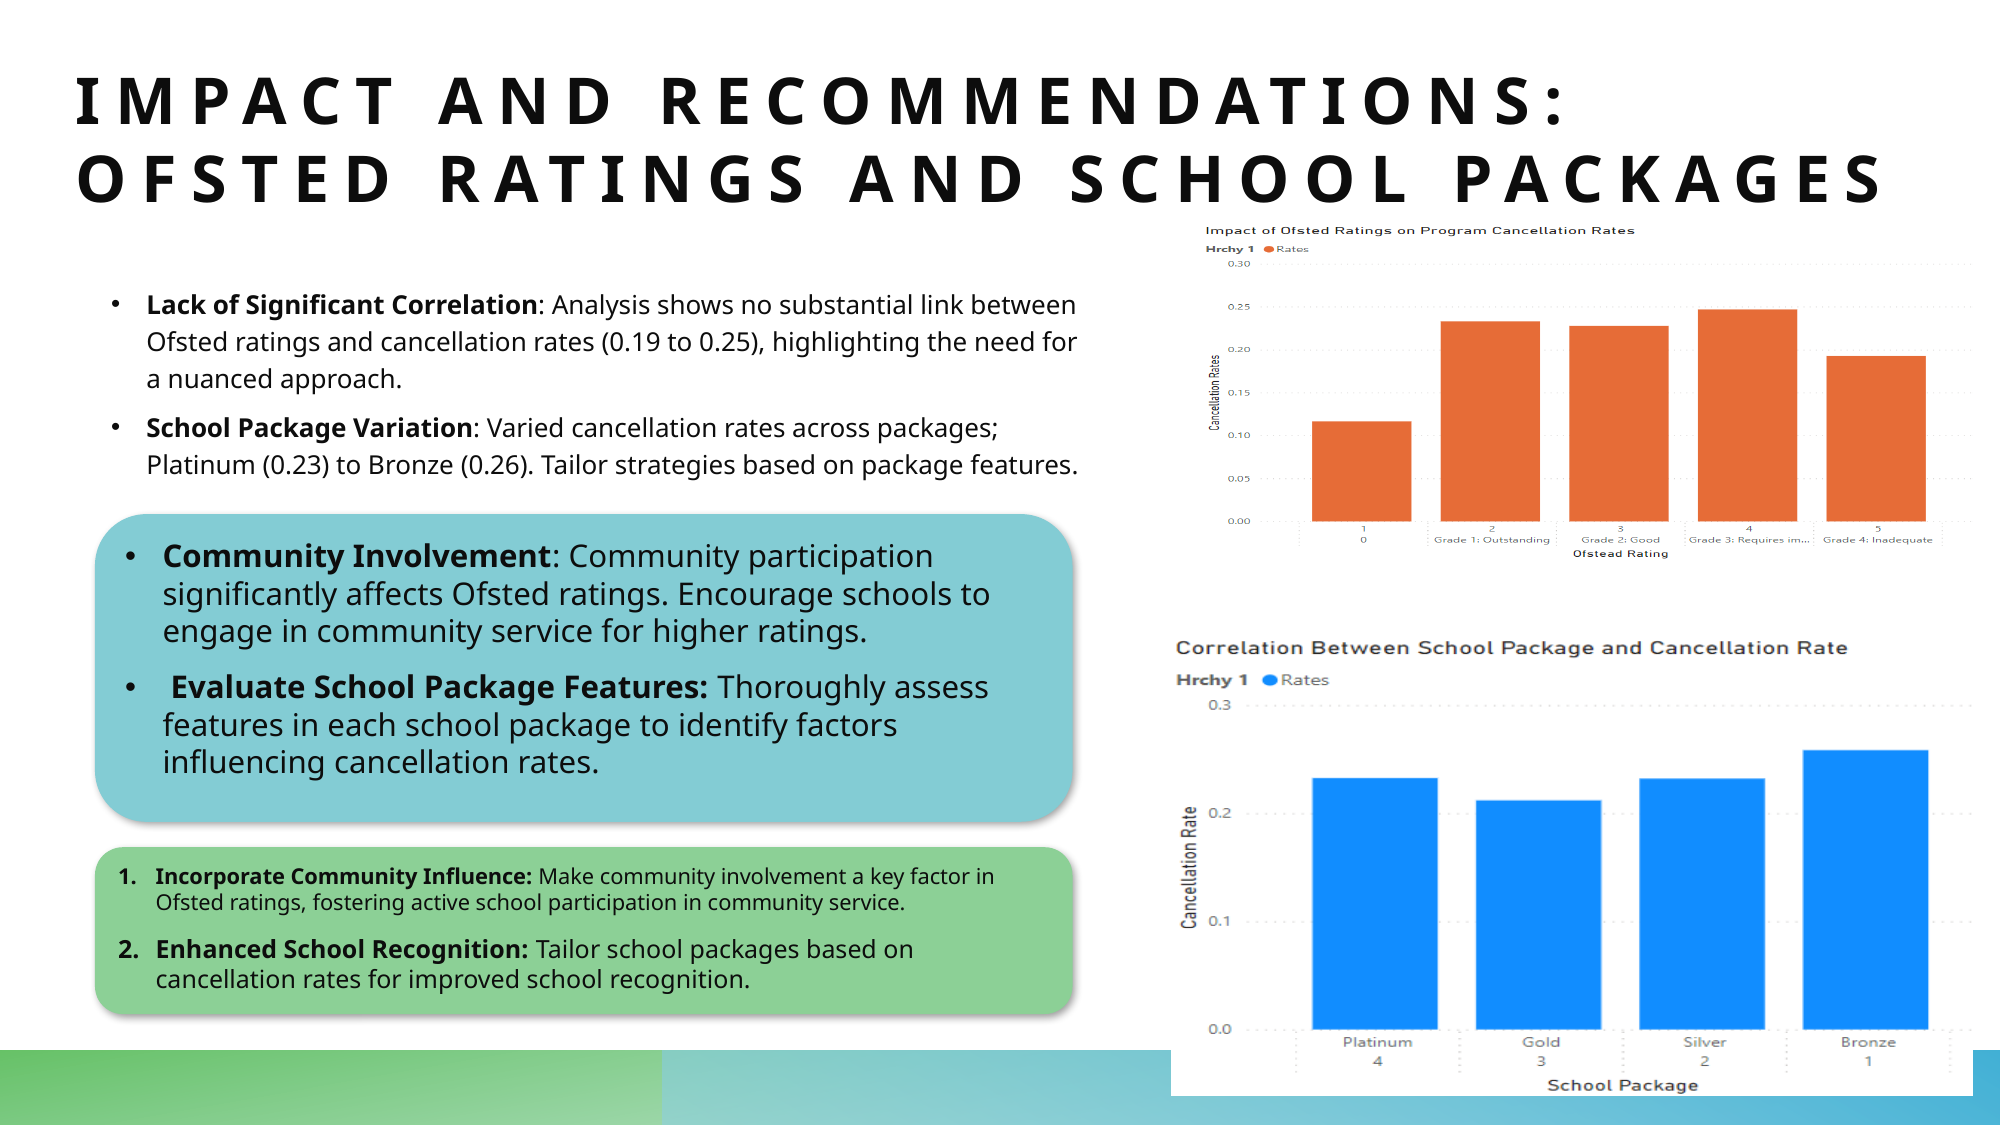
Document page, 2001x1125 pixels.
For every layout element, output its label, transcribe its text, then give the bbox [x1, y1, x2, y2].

title Impact and Recommendations: Ofsted Ratings and School Packages [75, 12, 1925, 215]
text_box Incorporate Community Influence: Make community involvement a key factor in Ofsted ratings, fostering active school participation in community service. Enhanced School Recognition: Tailor school packages based on cancellation rates for improved school recognition. [94, 847, 1073, 1015]
text_box Community Involvement: Community participation significantly affects Ofsted ratings. Encourage schools to engage in community service for higher ratings. Evaluate School Package Features: Thoroughly assess features in each school package to identify factors influencing cancellation rates. [94, 514, 1073, 822]
picture [1171, 637, 1973, 1096]
list Lack of Significant Correlation: Analysis shows no substantial link between Ofsted ratings and cancellation rates (0.19 to 0.25), highlighting the need for a nuanced approach. School Package Variation: Varied cancellation rates across packages; Platinum (0.23) to Bronze (0.26). Tailor strategies based on package features. [110, 282, 1089, 487]
picture [1198, 221, 1973, 570]
